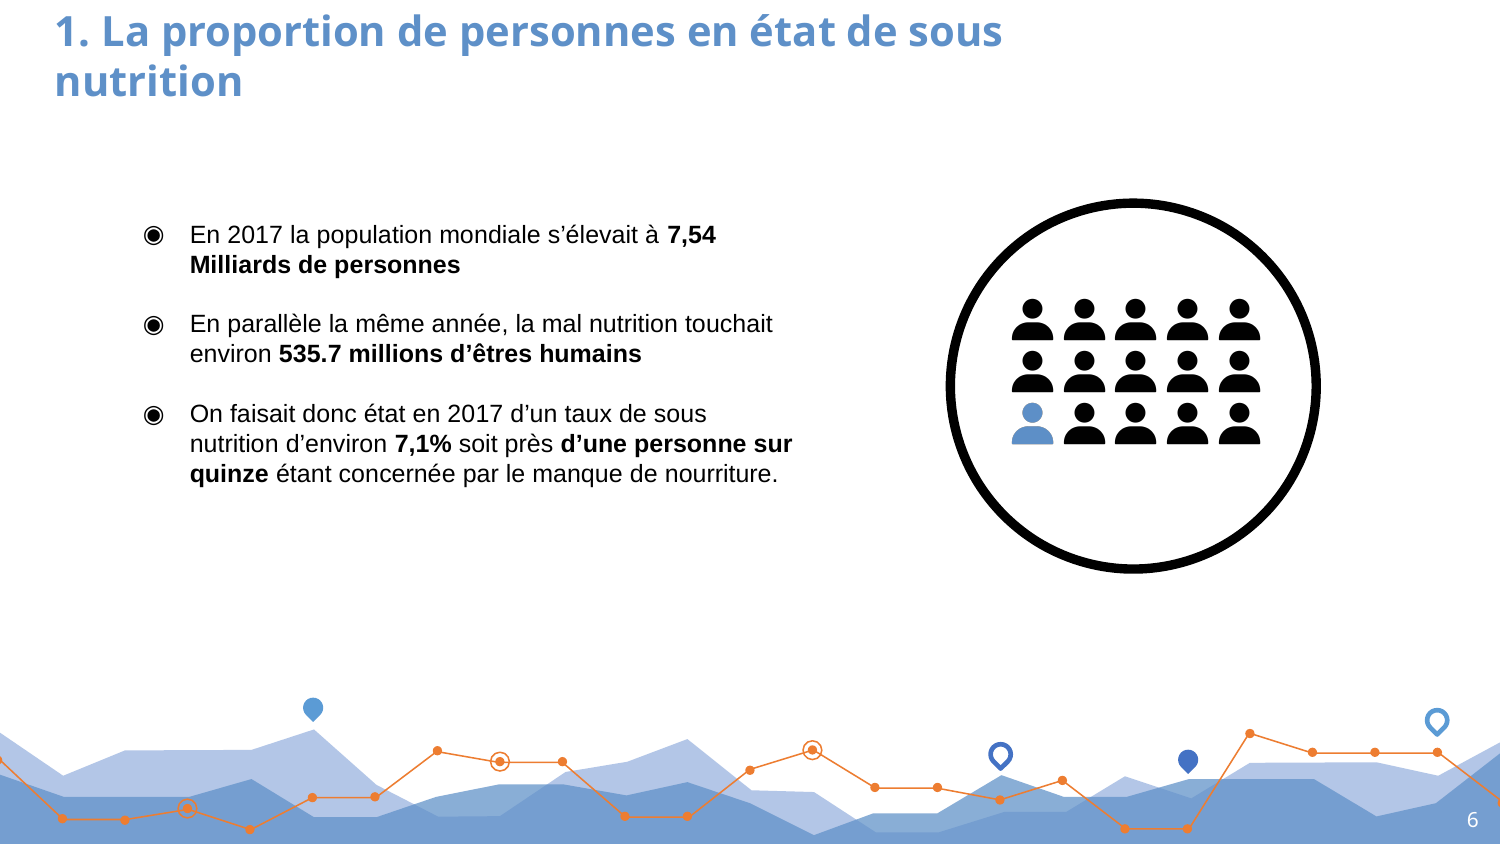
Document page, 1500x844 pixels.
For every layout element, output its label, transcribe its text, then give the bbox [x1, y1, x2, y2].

list En 2017 la population mondiale s’élevait à 7,54 Milliards de personnes En parallèle la même année, la mal nutrition touchait environ 535.7 millions d’êtres humains On faisait donc état en 2017 d’un taux de sous nutrition d’environ 7,1% soit près d’une personne sur quinze étant concernée par le manque de nourriture. [52, 203, 815, 641]
title 1. La proportion de personnes en état de sous nutrition [40, 38, 1188, 121]
slide_number ‹#› [1403, 791, 1494, 844]
picture [1006, 293, 1266, 451]
text_box [950, 203, 1317, 570]
